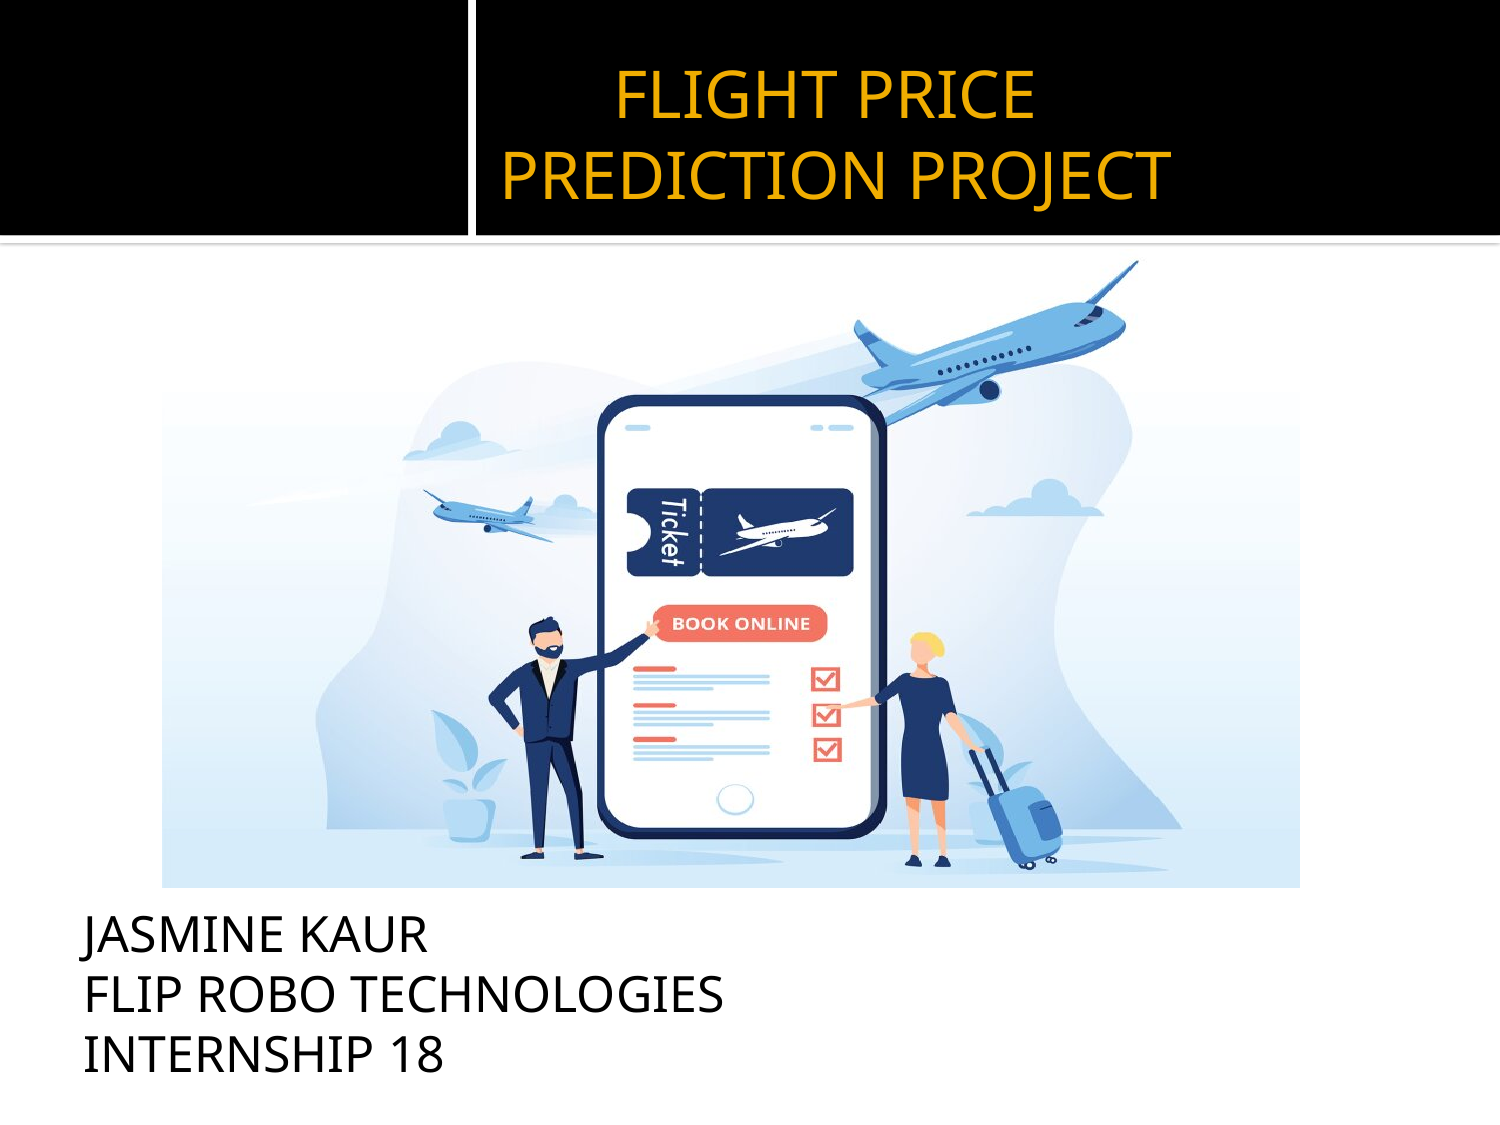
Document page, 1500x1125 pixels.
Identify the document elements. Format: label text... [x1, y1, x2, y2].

list JASMINE KAUR FLIP ROBO TECHNOLOGIES INTERNSHIP 18 [75, 887, 1450, 1125]
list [162, 249, 1300, 888]
title FLIGHT PRICE PREDICTION PROJECT [487, 37, 1288, 213]
